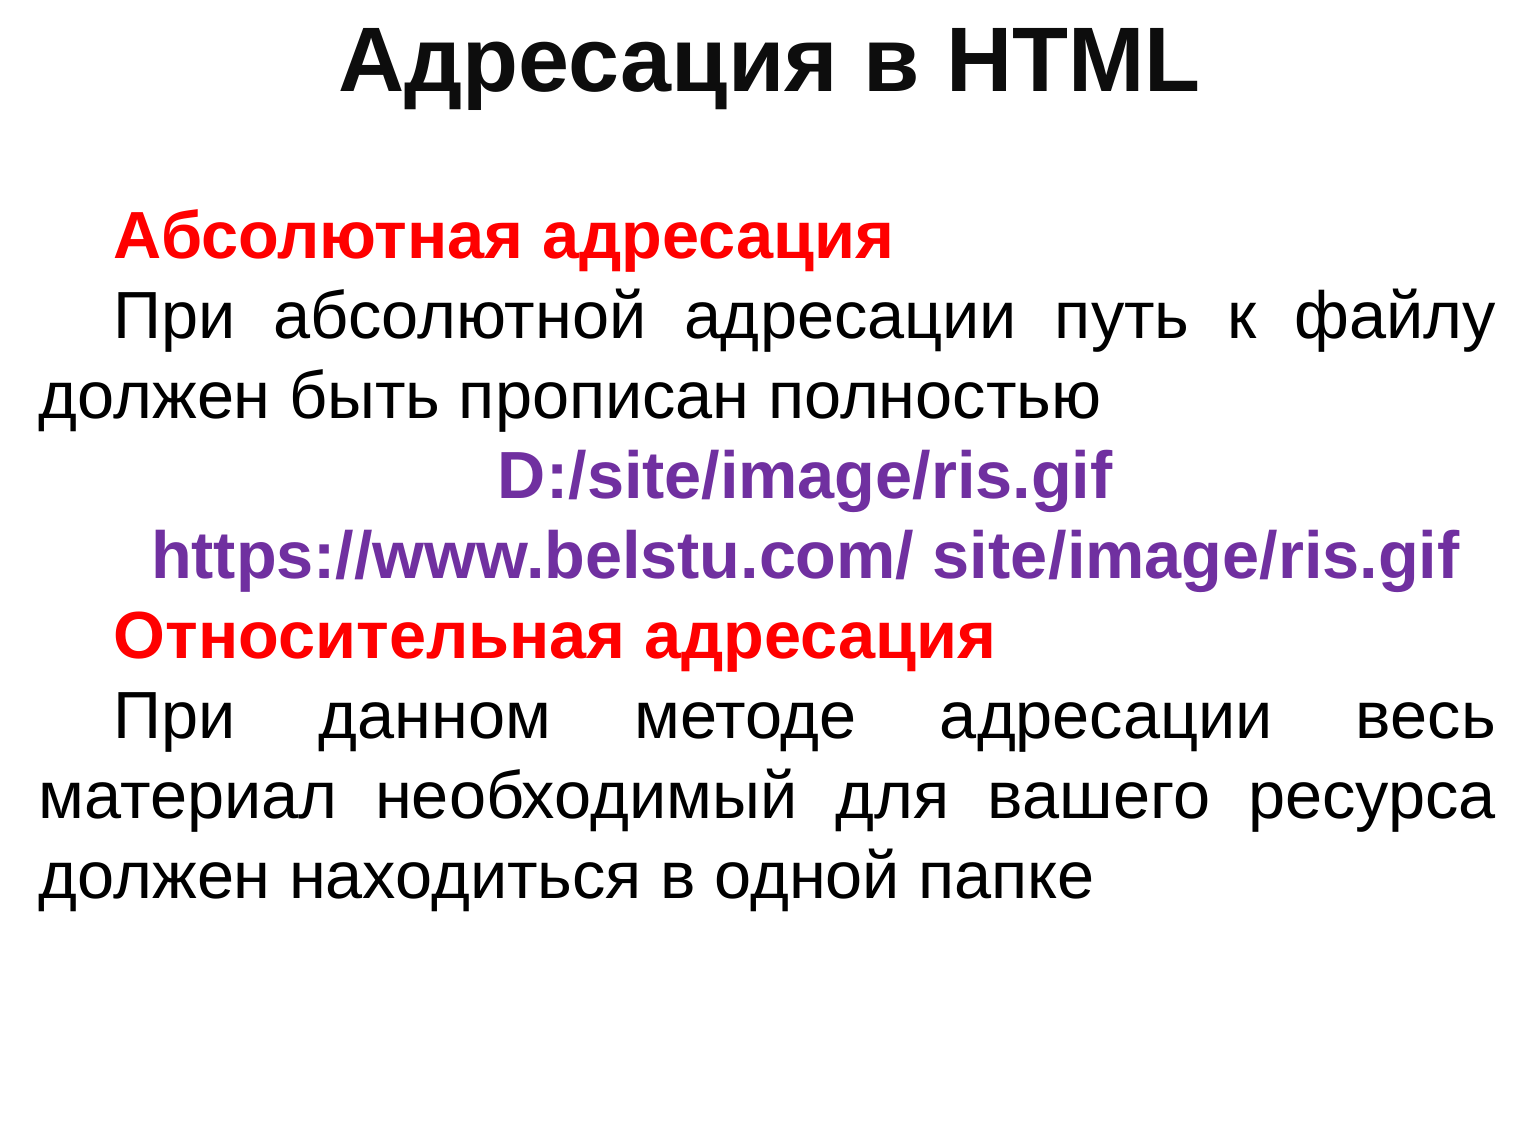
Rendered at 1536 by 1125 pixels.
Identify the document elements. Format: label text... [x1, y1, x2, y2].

list Абсолютная адресация При абсолютной адресации путь к файлу должен быть прописан полностью D:/site/image/ris.gif https://www.belstu.com/ site/image/ris.gif Относительная адресация При данном методе адресации весь материал необходимый для вашего ресурса должен находиться в одной папке [23, 184, 1512, 927]
title Адресация в HTML [78, 0, 1461, 149]
